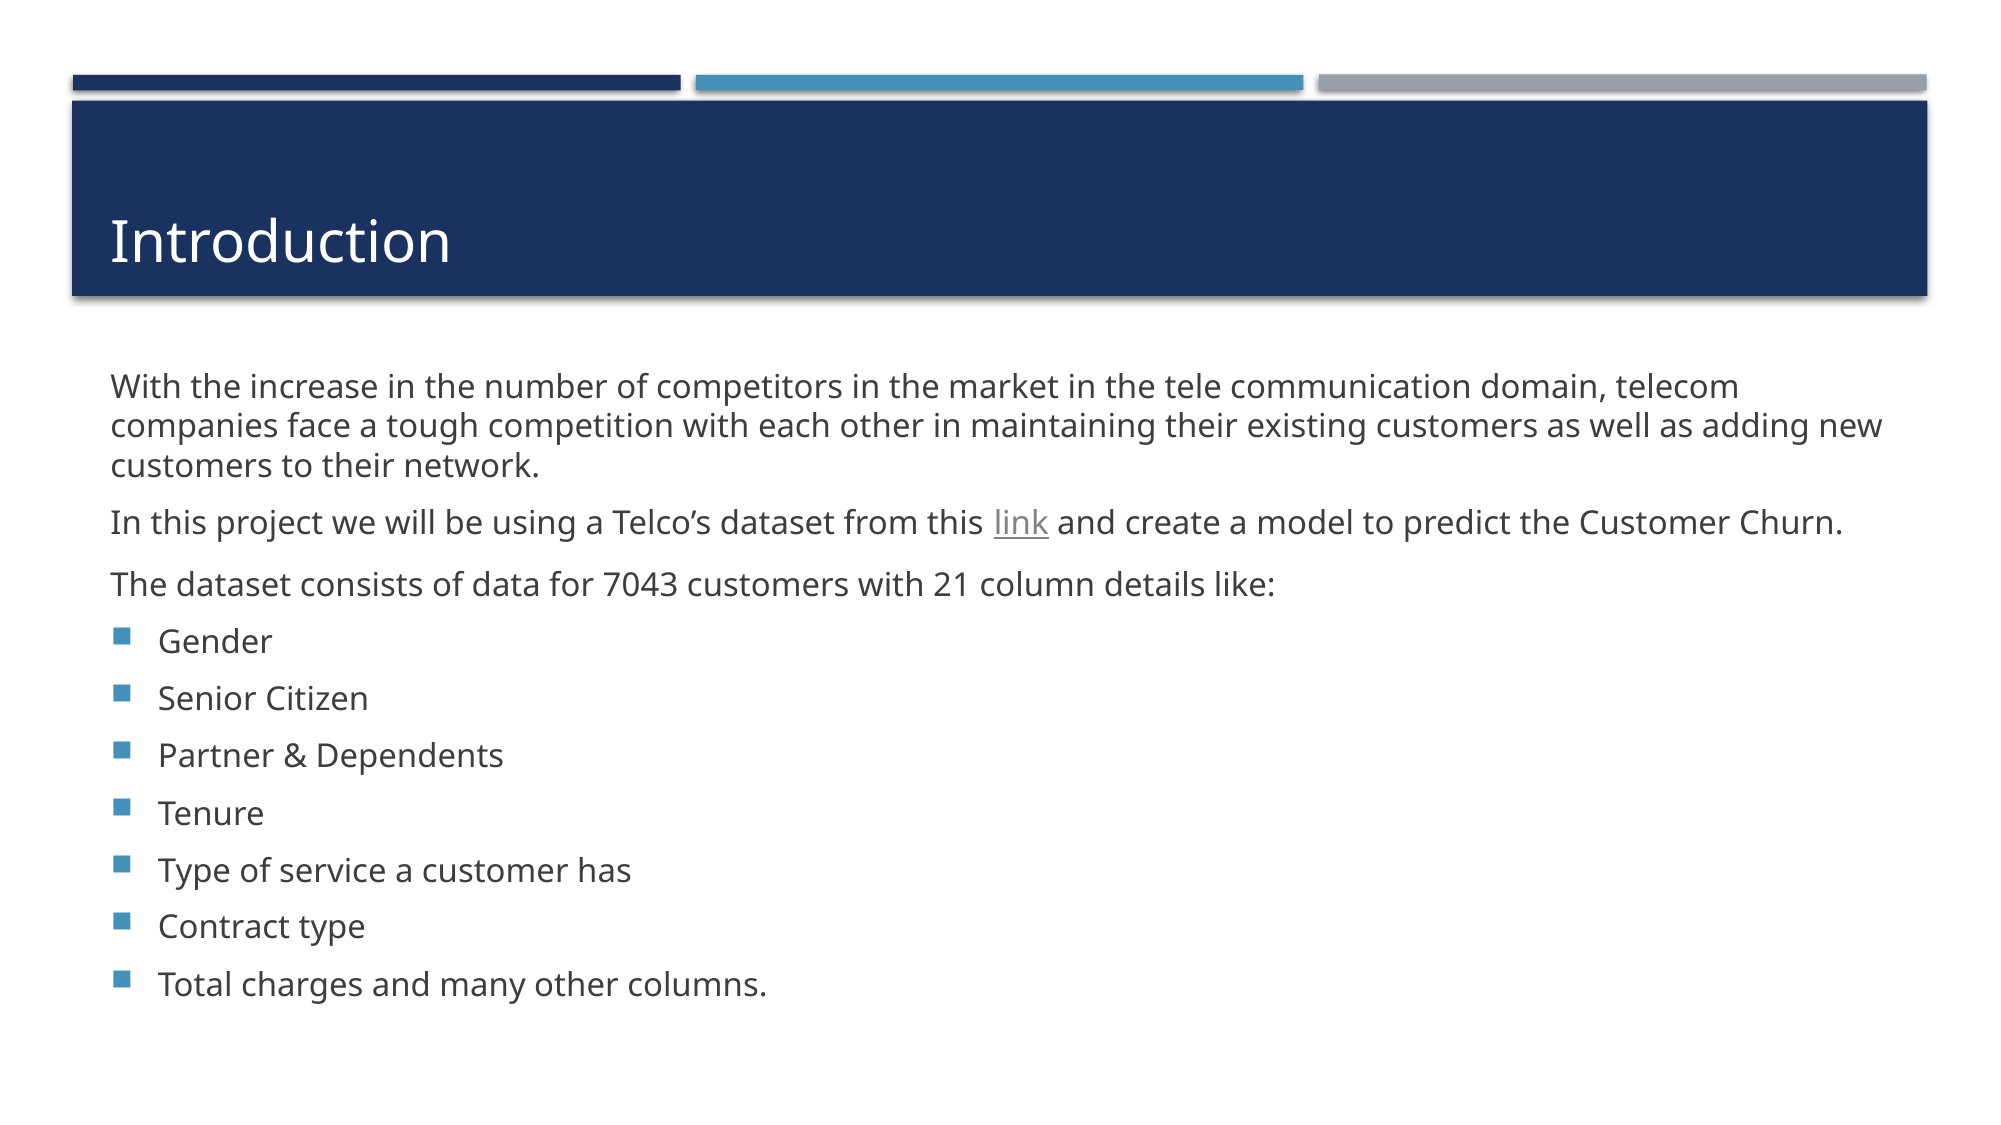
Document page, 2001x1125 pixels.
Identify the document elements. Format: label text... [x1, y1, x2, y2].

title Introduction [95, 115, 1905, 282]
list With the increase in the number of competitors in the market in the tele communication domain, telecom companies face a tough competition with each other in maintaining their existing customers as well as adding new customers to their network. In this project we will be using a Telco’s dataset from this link and create a model to predict the Customer Churn. The dataset consists of data for 7043 customers with 21 column details like: Gender Senior Citizen Partner & Dependents Tenure Type of service a customer has Contract type Total charges and many other columns. [95, 357, 1905, 1019]
